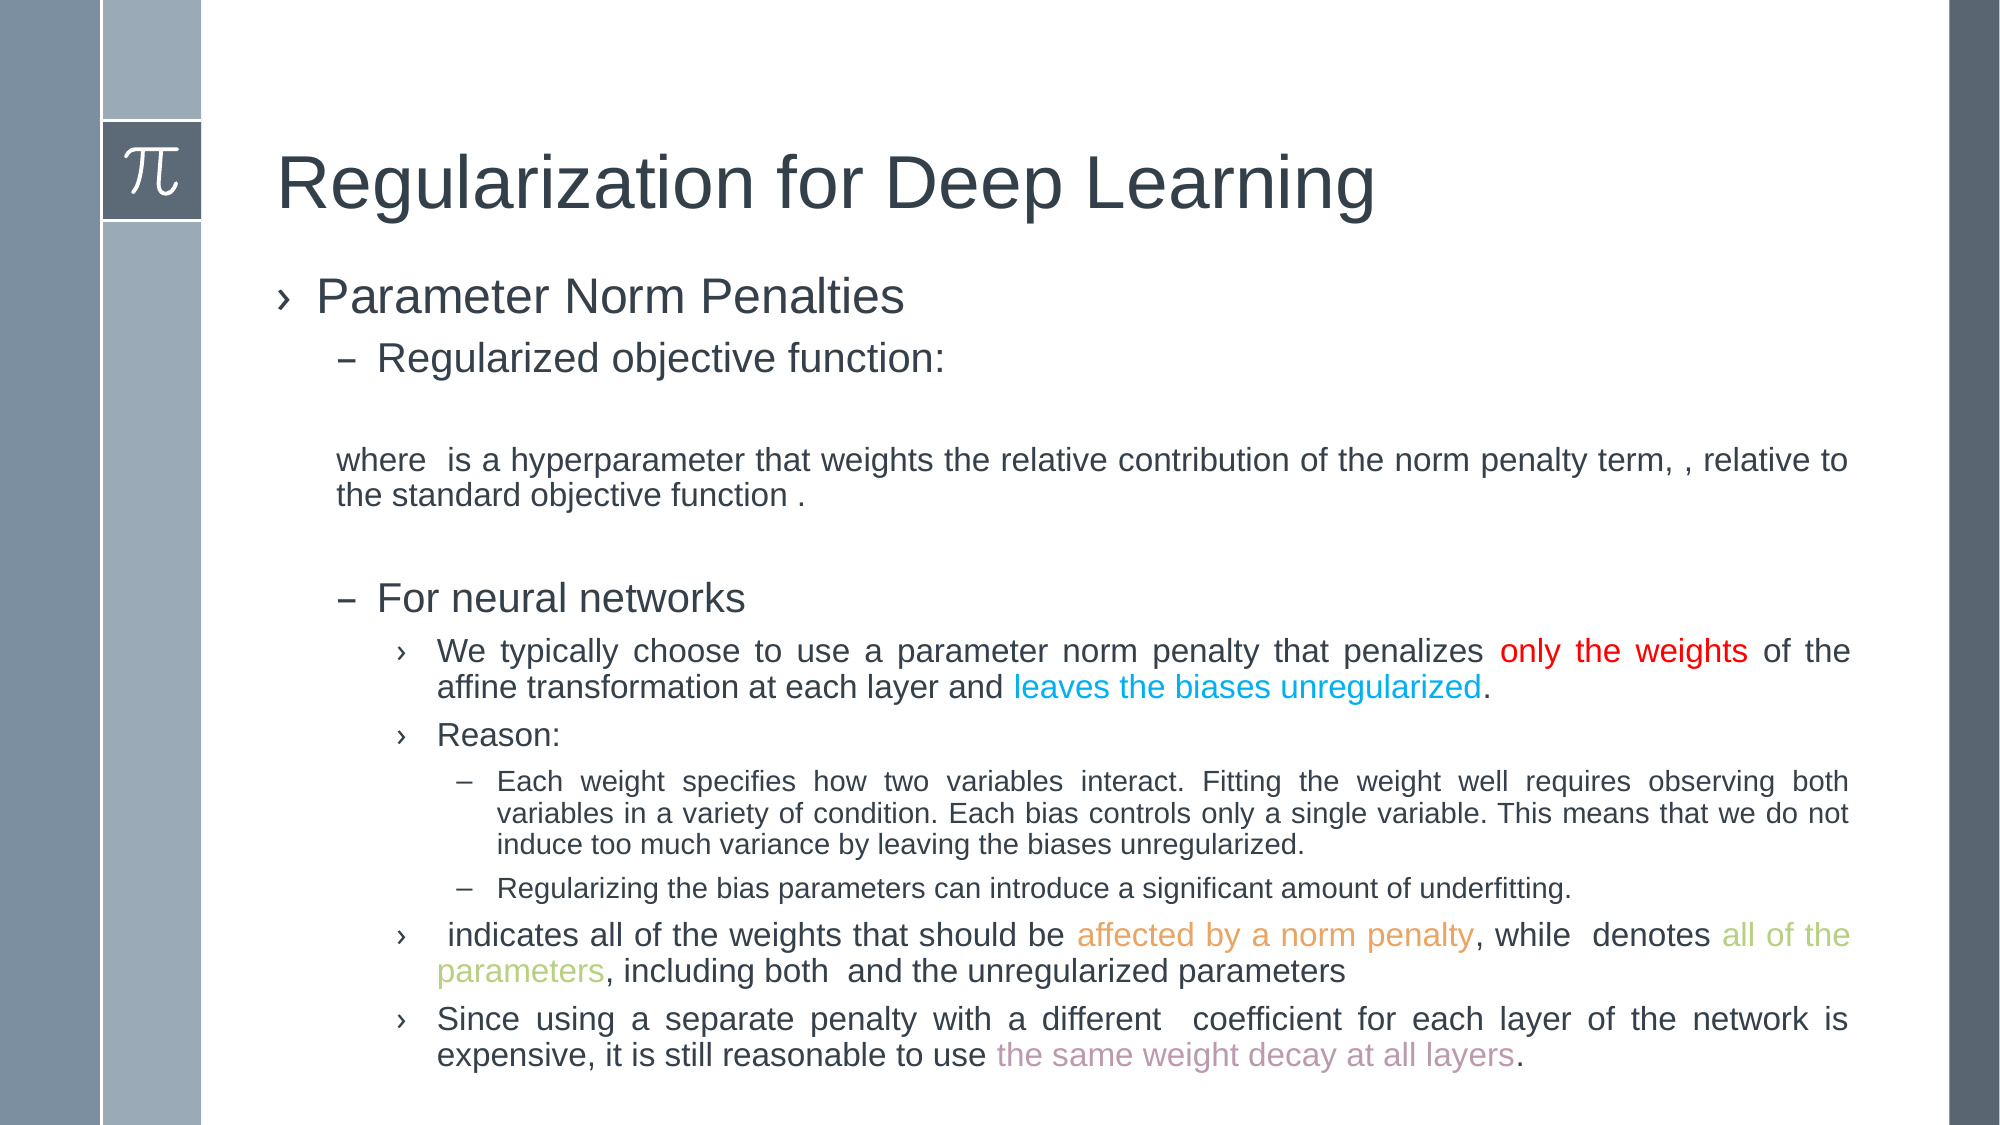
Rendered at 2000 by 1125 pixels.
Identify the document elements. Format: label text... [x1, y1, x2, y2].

title Regularization for Deep Learning [261, 29, 1867, 233]
